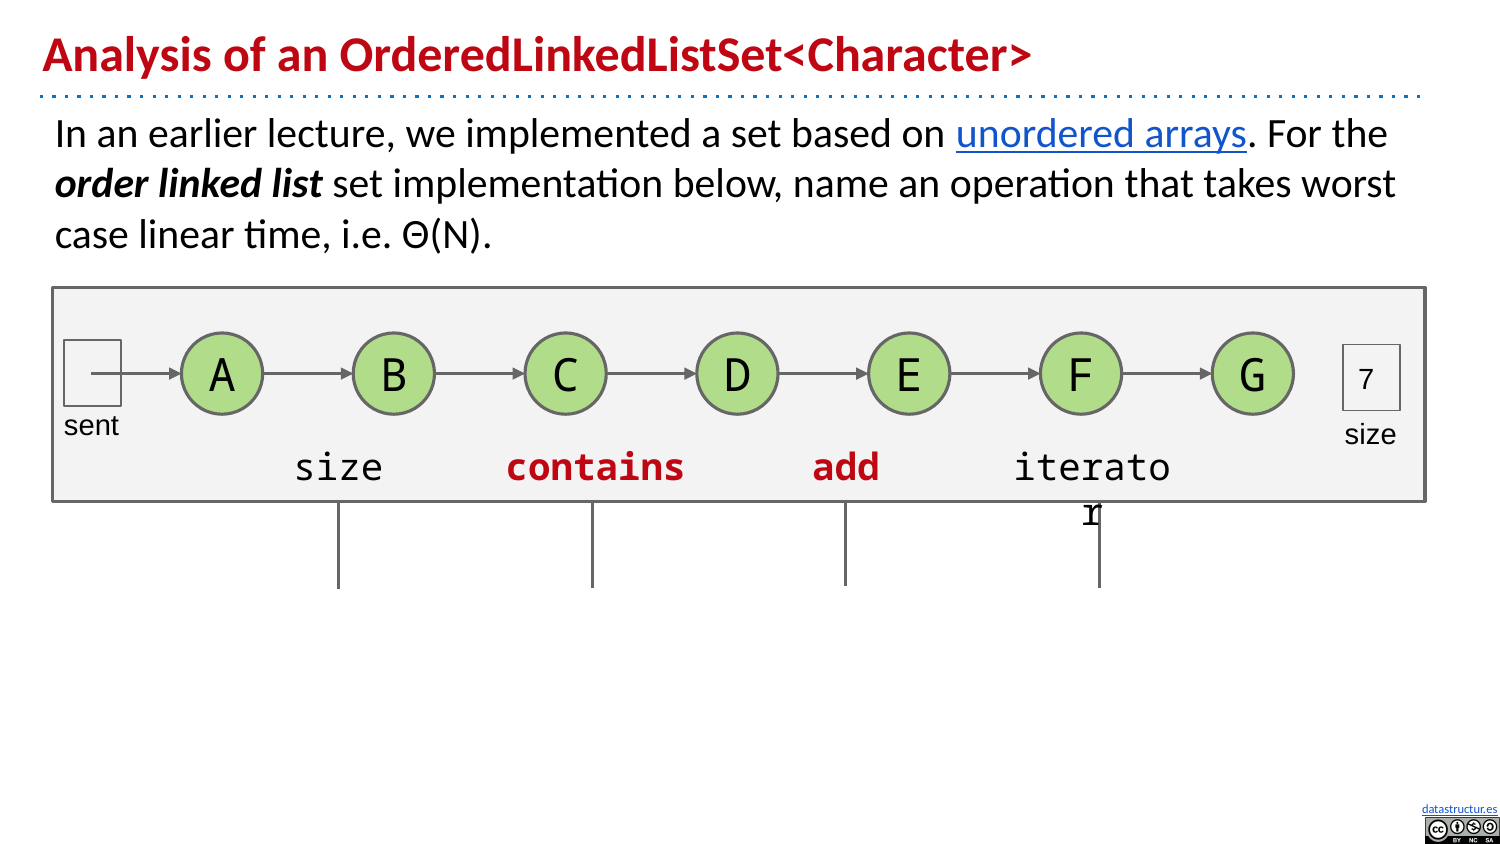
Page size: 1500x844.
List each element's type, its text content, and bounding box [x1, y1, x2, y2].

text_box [48, 332, 1419, 467]
title Analysis of an OrderedLinkedListSet<Character> [27, 15, 1378, 97]
picture [1425, 817, 1500, 844]
list In an earlier lecture, we implemented a set based on unordered arrays. For the order linked list set implementation below, name an operation that takes worst case linear time, i.e. Θ(N). [39, 91, 1425, 268]
text_box [52, 287, 1425, 502]
